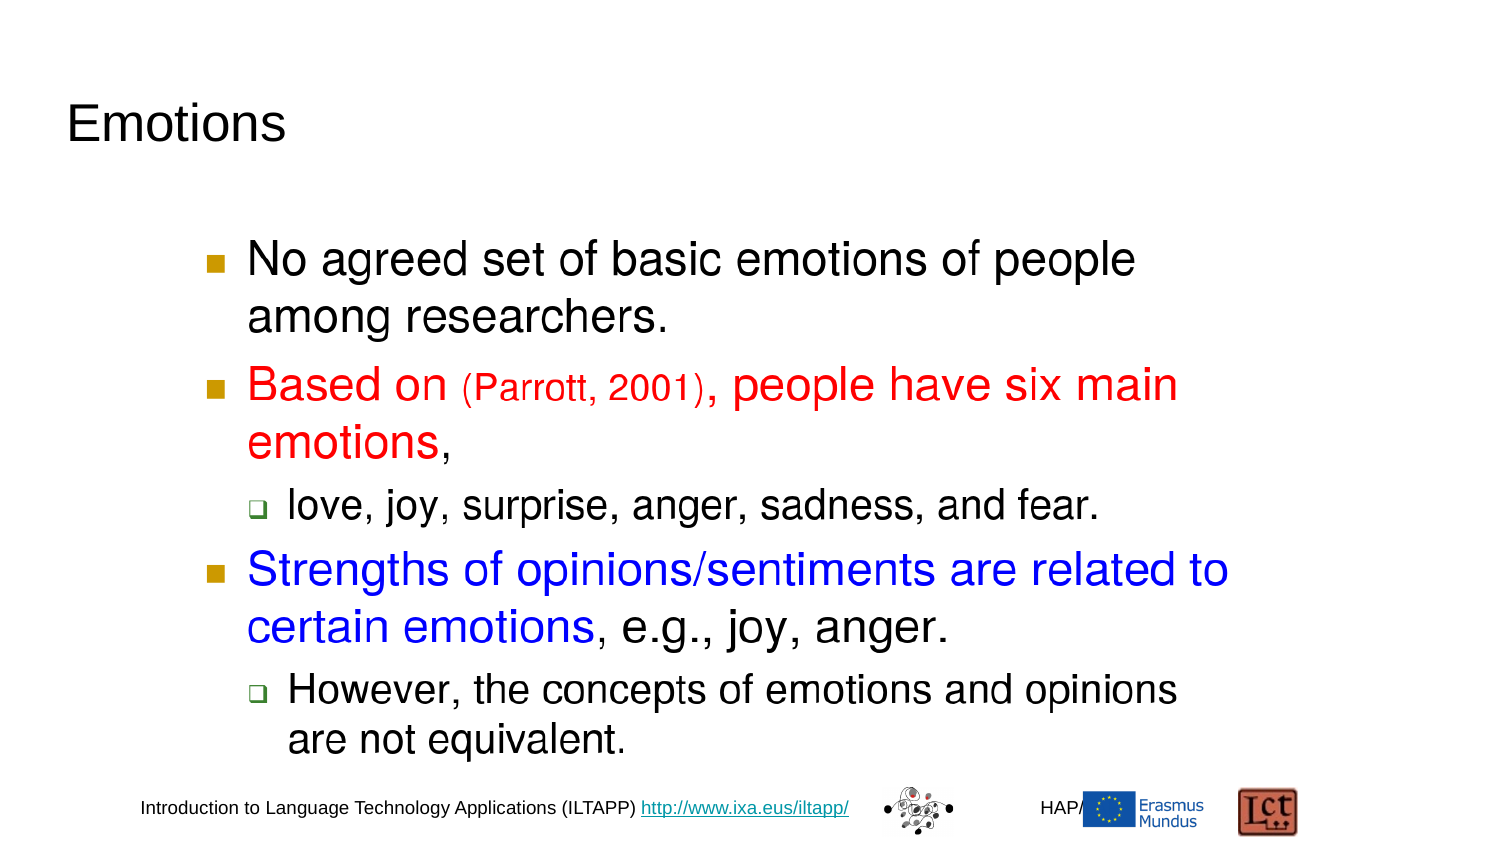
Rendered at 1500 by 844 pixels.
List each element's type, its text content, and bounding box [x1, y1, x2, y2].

title Emotions [51, 72, 1449, 167]
picture [882, 787, 954, 837]
picture [1078, 786, 1215, 840]
picture [1238, 787, 1298, 837]
picture [192, 198, 1248, 782]
